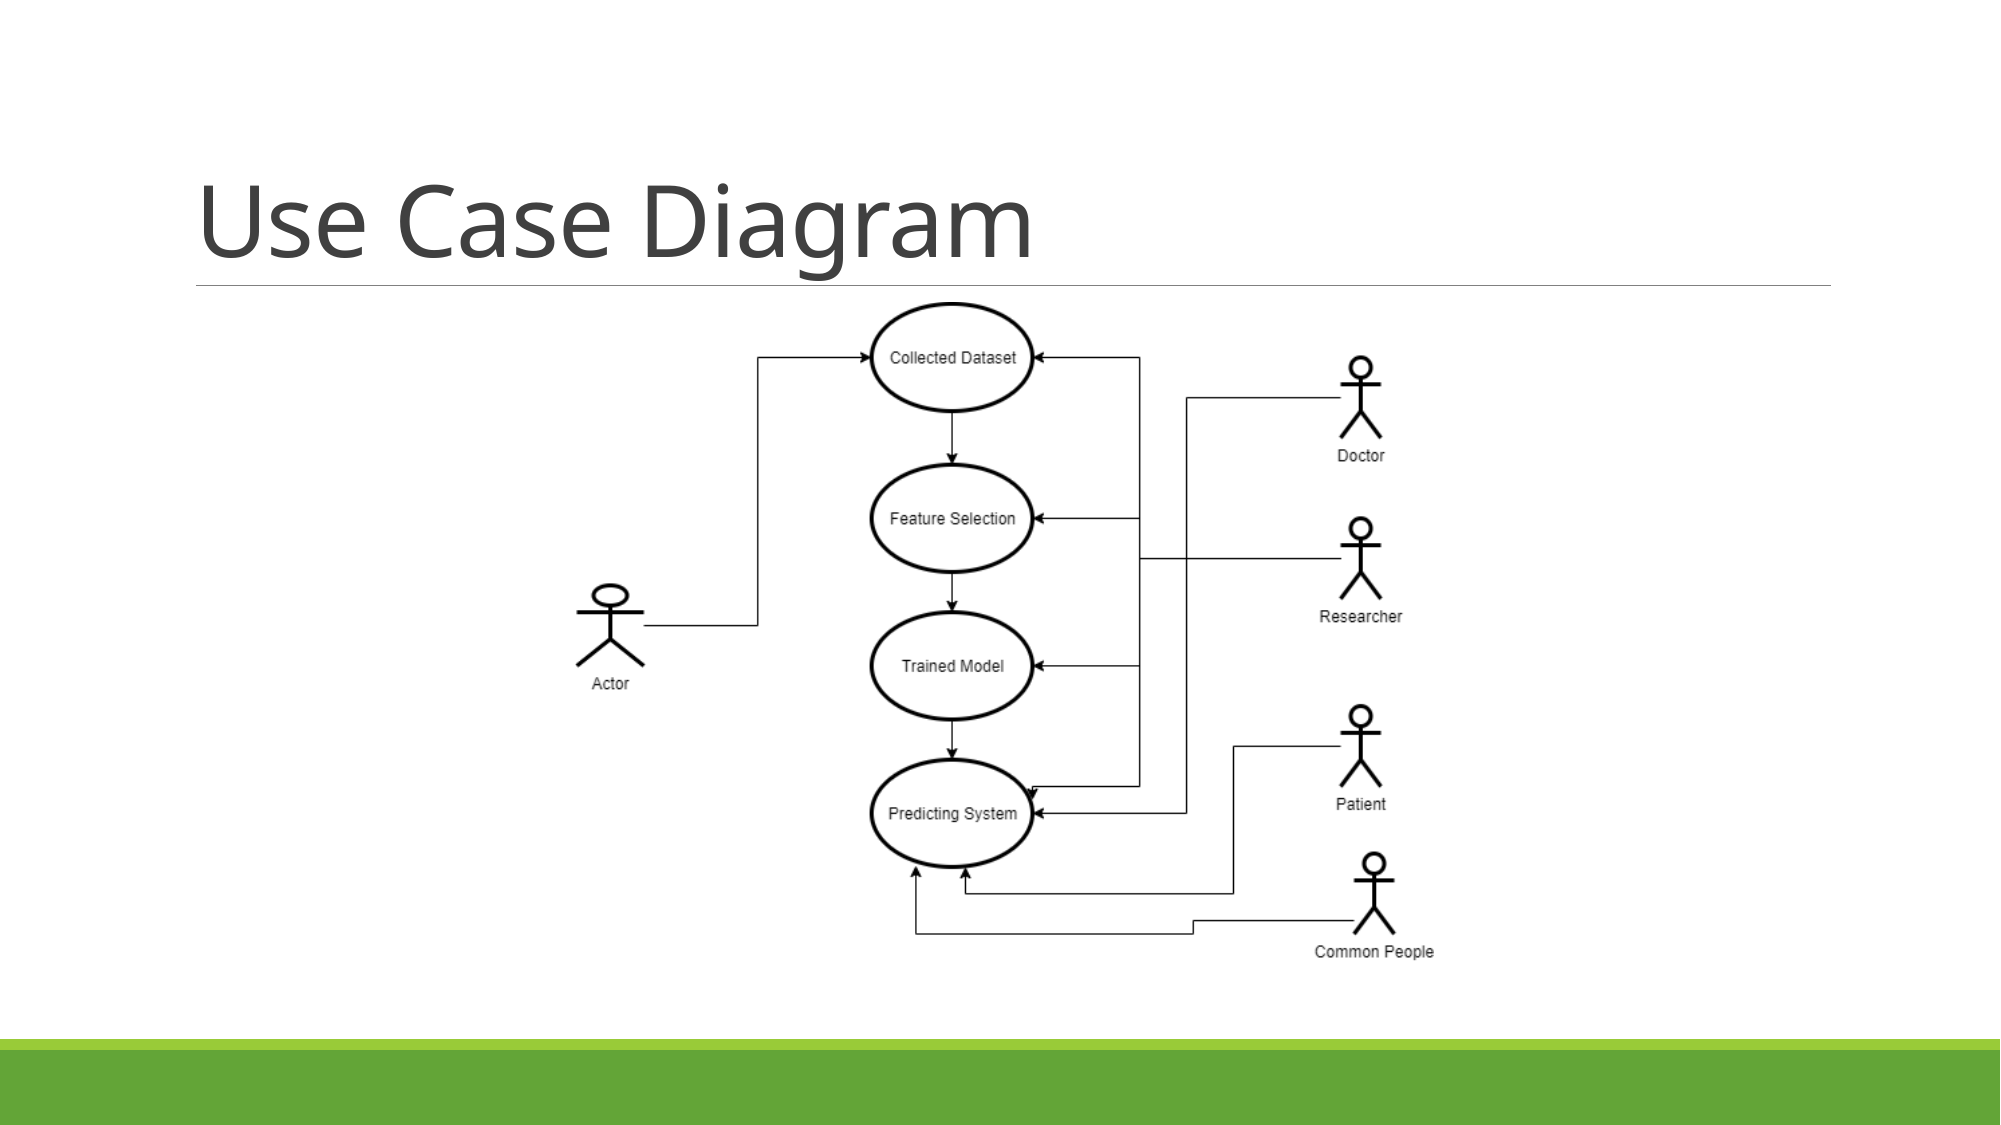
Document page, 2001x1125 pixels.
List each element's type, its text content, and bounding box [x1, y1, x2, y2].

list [575, 302, 1435, 964]
title Use Case Diagram [180, 47, 1830, 285]
